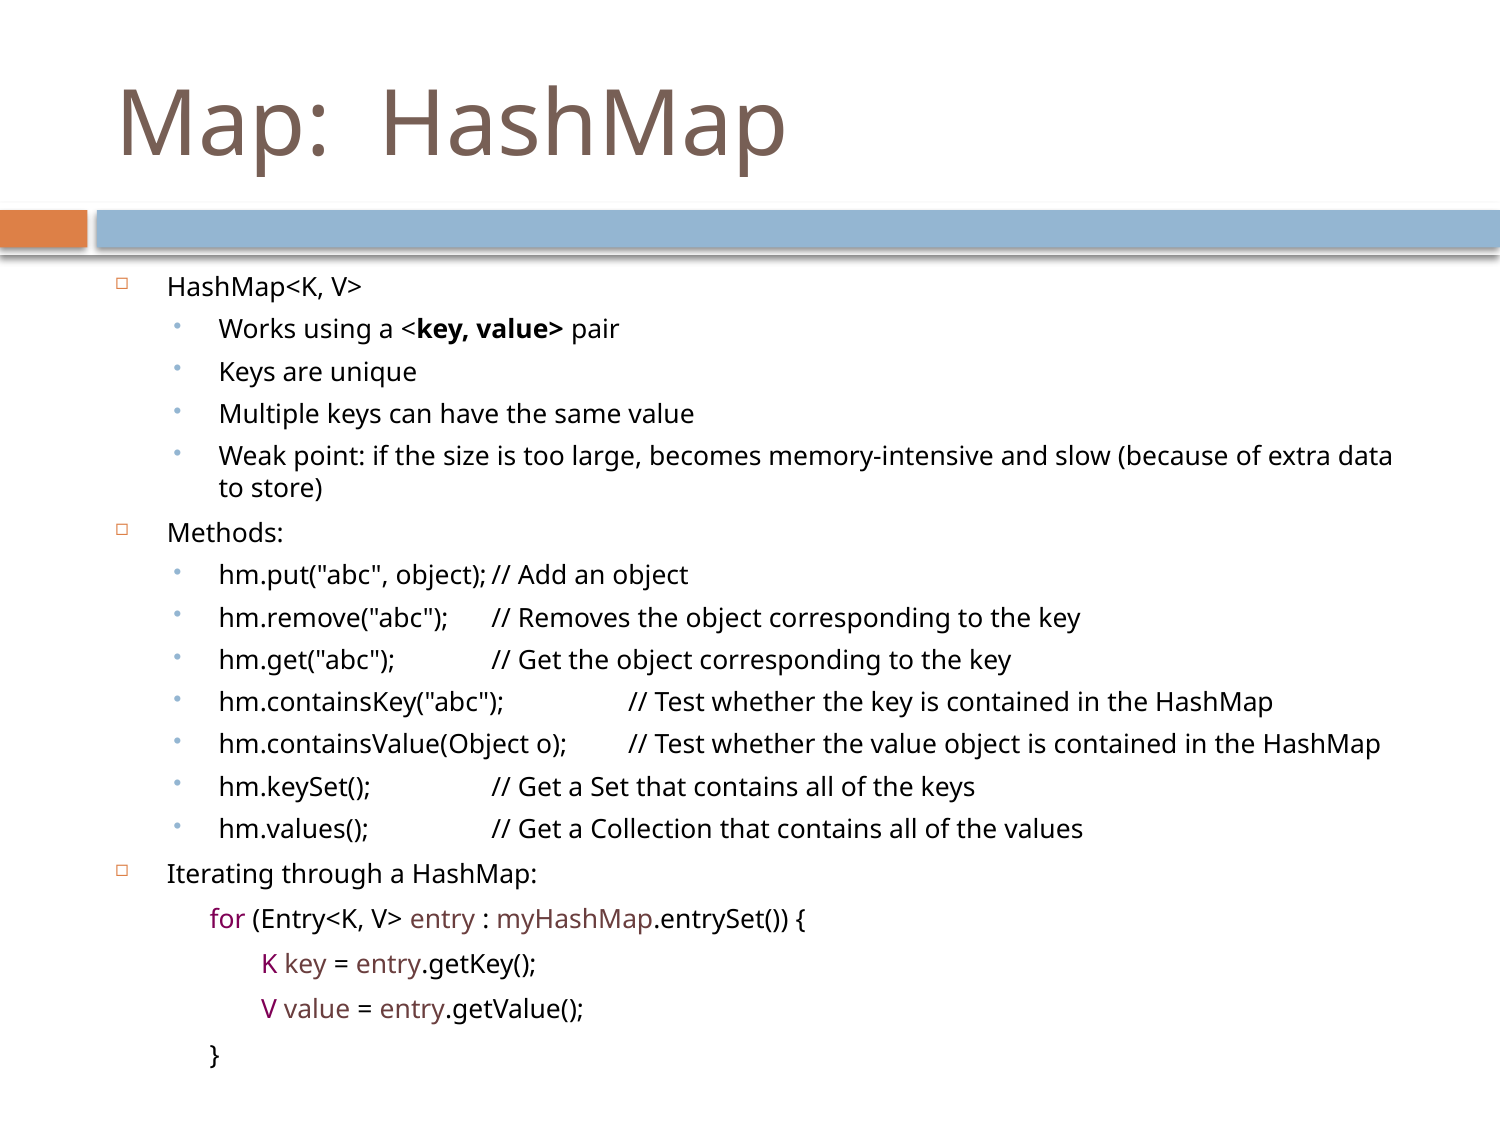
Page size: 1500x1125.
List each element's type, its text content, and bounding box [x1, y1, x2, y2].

list HashMap<K, V> Works using a <key, value> pair Keys are unique Multiple keys can have the same value Weak point: if the size is too large, becomes memory-intensive and slow (because of extra data to store) Methods: hm.put("abc", object); // Add an object hm.remove("abc"); // Removes the object corresponding to the key hm.get("abc"); // Get the object corresponding to the key hm.containsKey("abc"); // Test whether the key is contained in the HashMap hm.containsValue(Object o); // Test whether the value object is contained in the HashMap hm.keySet(); // Get a Set that contains all of the keys hm.values(); // Get a Collection that contains all of the values Iterating through a HashMap: for (Entry<K, V> entry : myHashMap.entrySet()) { K key = entry.getKey(); V value = entry.getValue(); } [100, 262, 1438, 1094]
title Map: HashMap [100, 37, 1438, 200]
